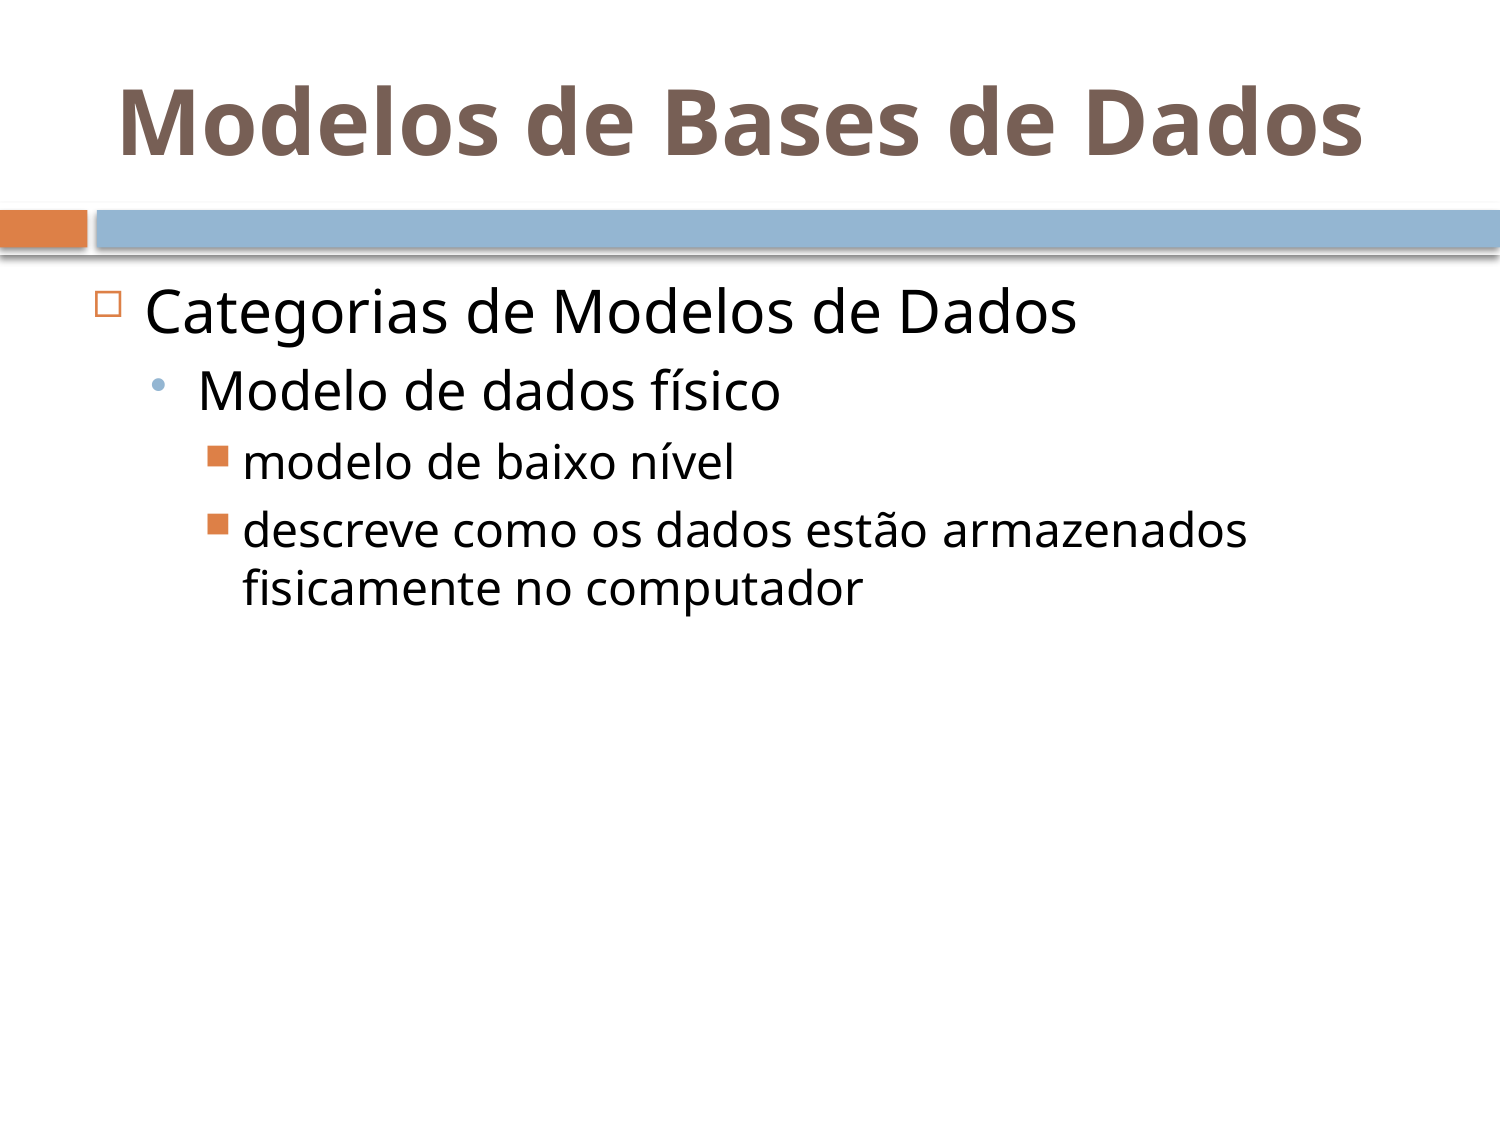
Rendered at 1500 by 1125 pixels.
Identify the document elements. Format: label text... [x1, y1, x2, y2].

list Categorias de Modelos de Dados Modelo de dados físico modelo de baixo nível descreve como os dados estão armazenados fisicamente no computador [77, 265, 1428, 1039]
title Modelos de Bases de Dados [100, 37, 1438, 200]
